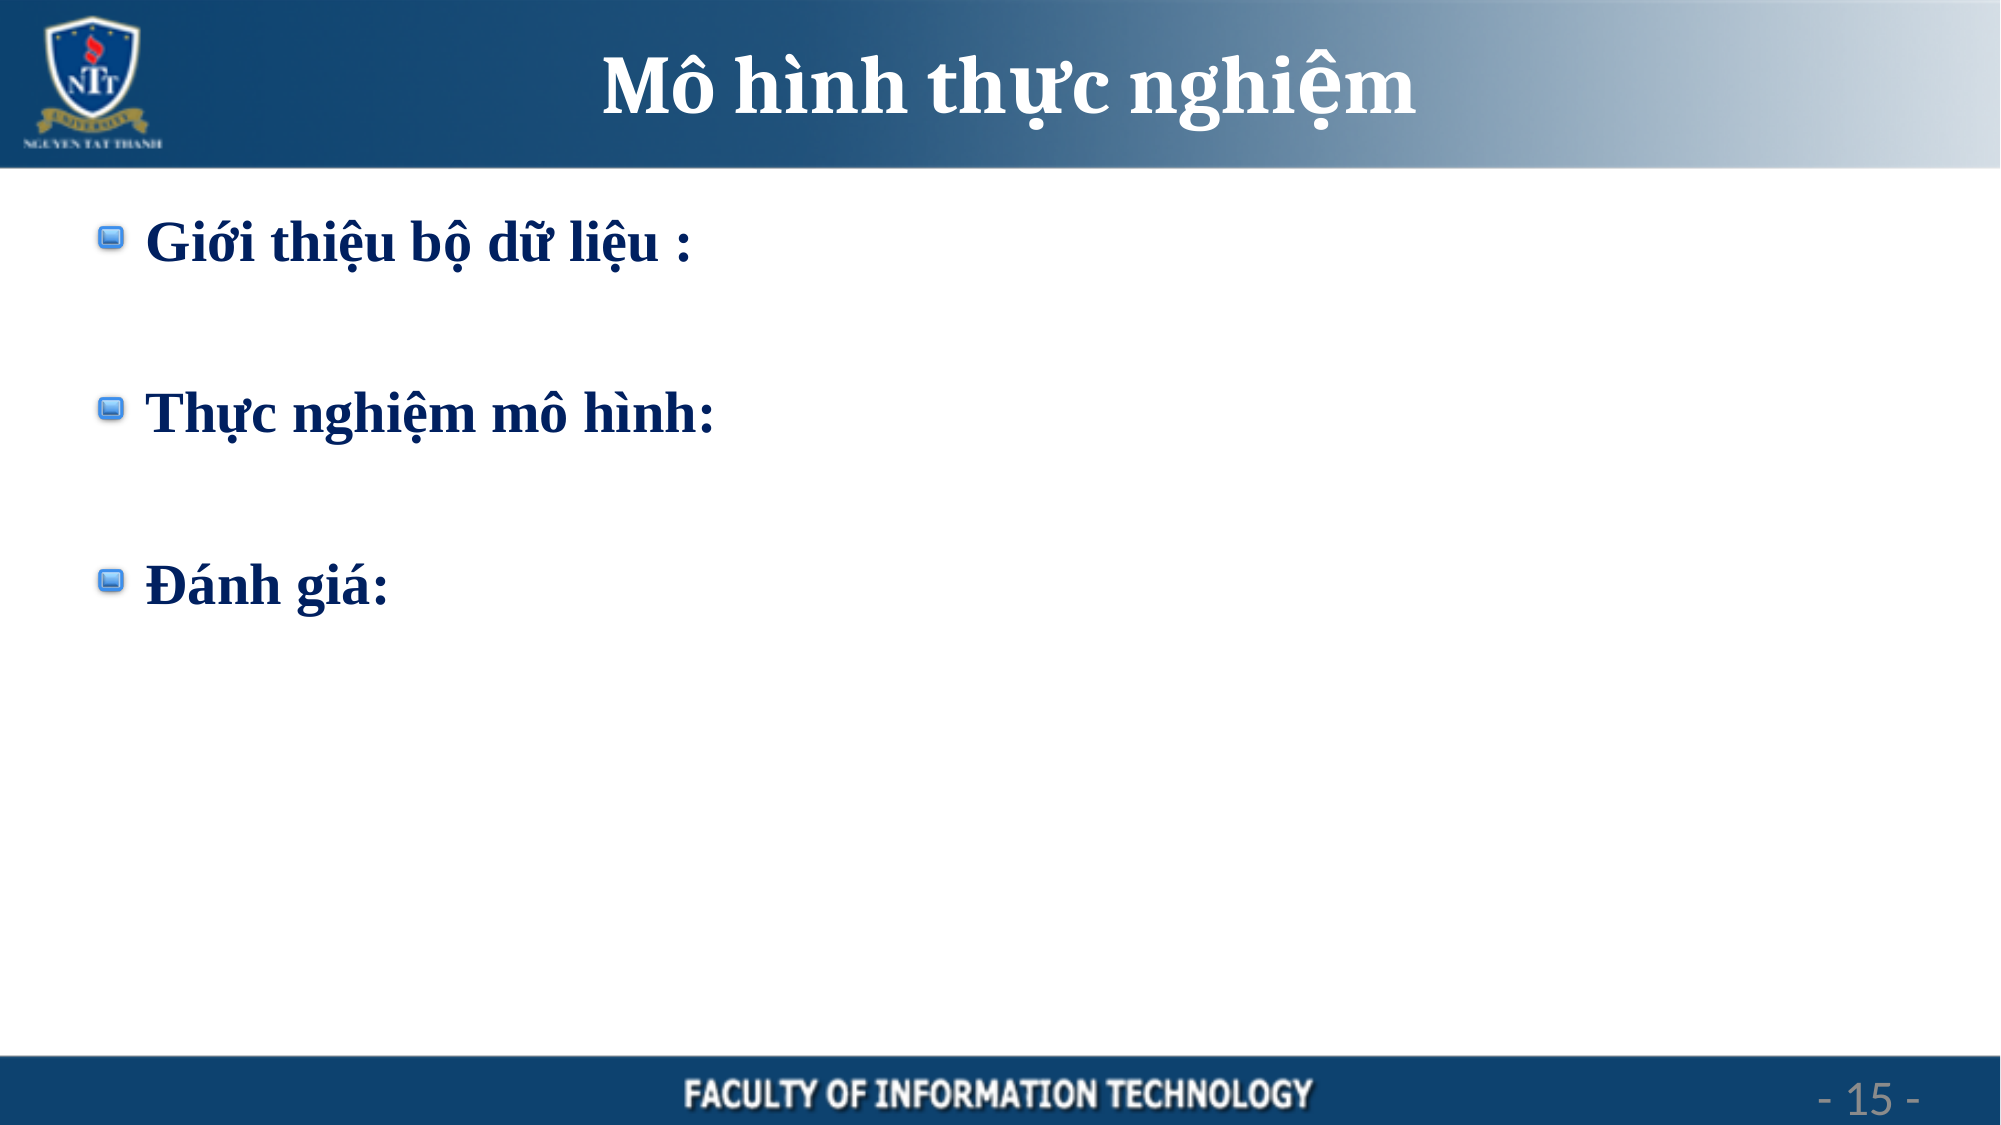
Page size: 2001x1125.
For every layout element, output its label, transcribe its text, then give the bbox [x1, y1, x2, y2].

picture [0, 0, 2001, 1125]
title Mô hình thực nghiệm [229, 15, 1790, 159]
slide_number 15 [1768, 1065, 1936, 1125]
list Giới thiệu bộ dữ liệu : Thực nghiệm mô hình: Đánh giá: [73, 195, 1936, 1014]
